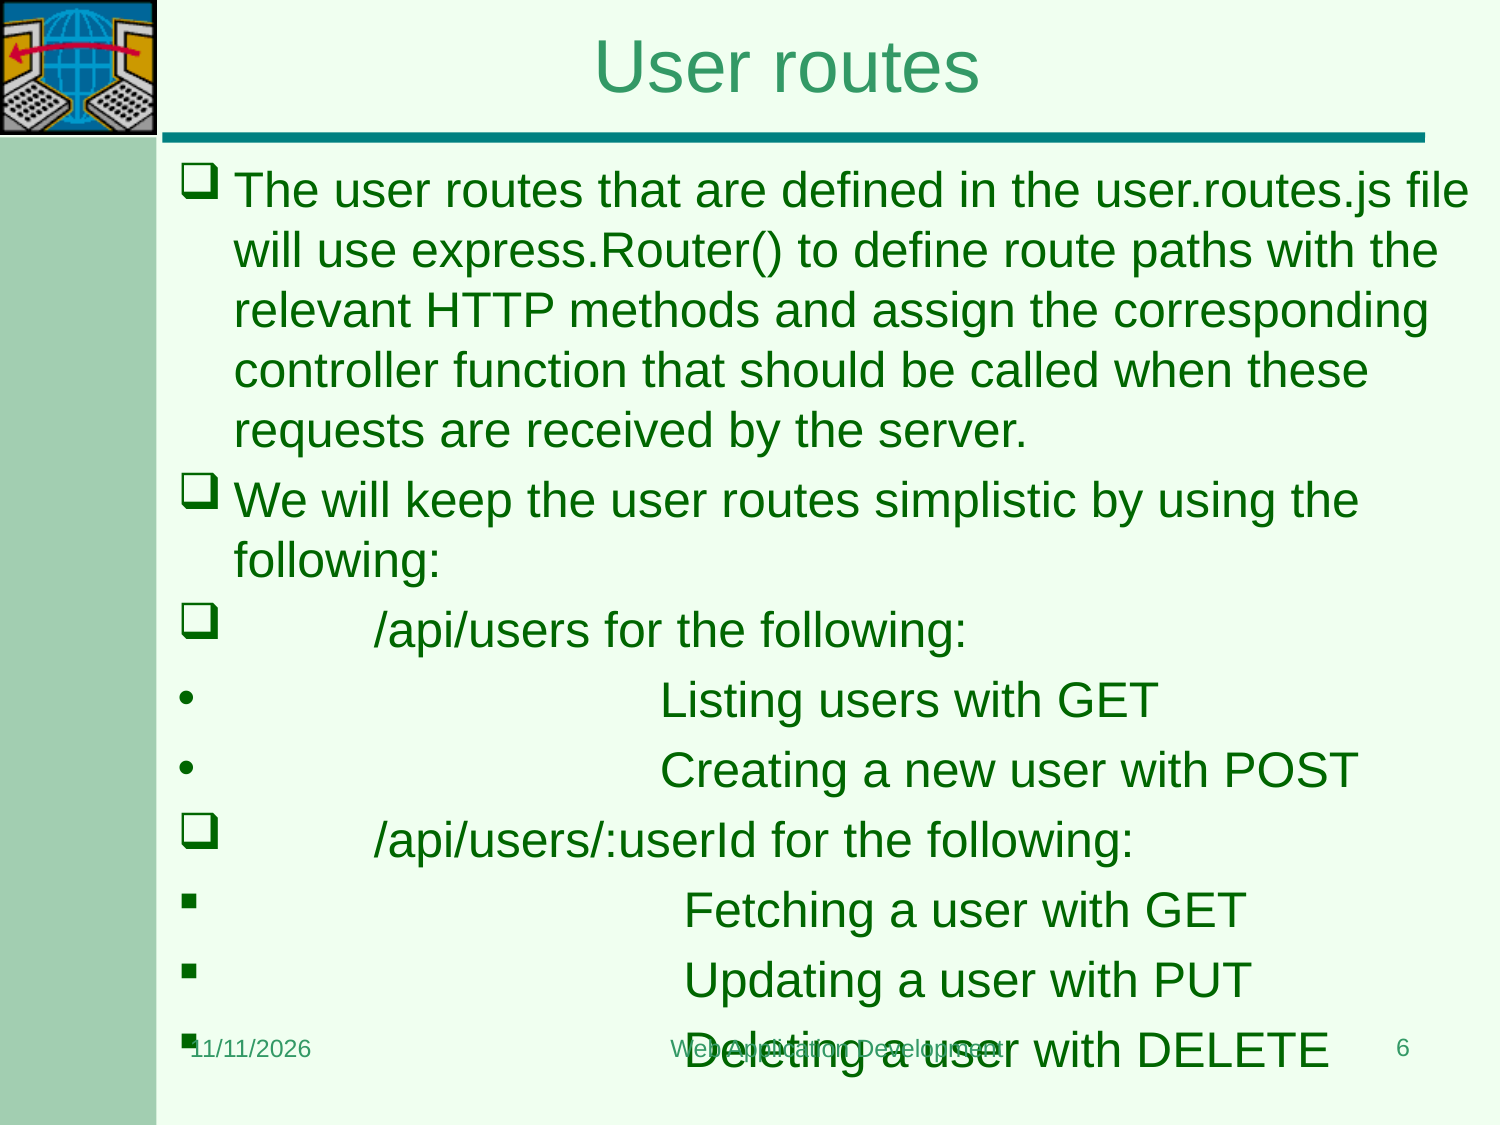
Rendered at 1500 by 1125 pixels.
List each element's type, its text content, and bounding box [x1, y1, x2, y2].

list The user routes that are defined in the user.routes.js file will use express.Router() to define route paths with the relevant HTTP methods and assign the corresponding controller function that should be called when these requests are received by the server. We will keep the user routes simplistic by using the following: /api/users for the following: Listing users with GET Creating a new user with POST /api/users/:userId for the following: Fetching a user with GET Updating a user with PUT Deleting a user with DELETE [162, 149, 1488, 1013]
footer Web Application Development [462, 1024, 1213, 1104]
slide_number 6 [1237, 1024, 1426, 1103]
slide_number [174, 1024, 438, 1104]
title User routes [150, 0, 1425, 125]
picture [0, 0, 157, 135]
